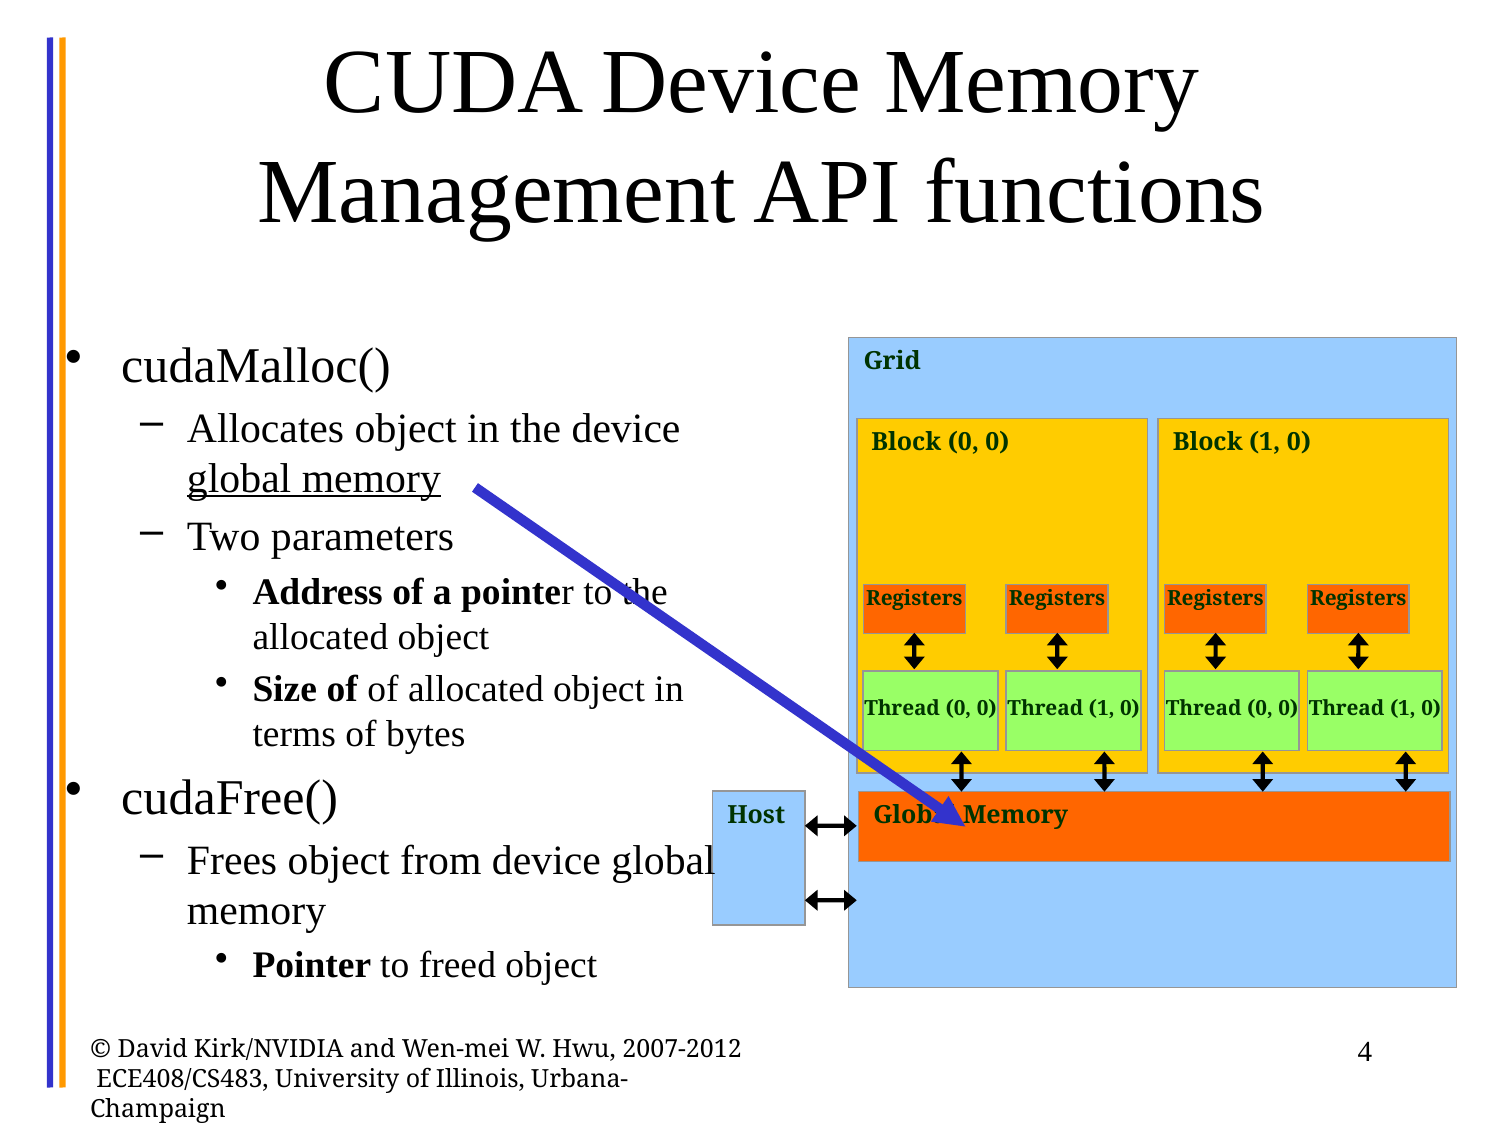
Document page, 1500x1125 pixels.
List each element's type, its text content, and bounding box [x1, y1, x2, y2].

list cudaMalloc() Allocates object in the device global memory Two parameters Address of a pointer to the allocated object Size of of allocated object in terms of bytes cudaFree() Frees object from device global memory Pointer to freed object [50, 324, 763, 1050]
footer © David Kirk/NVIDIA and Wen-mei W. Hwu, 2007-2012 ECE408/CS483, University of Illinois, Urbana-Champaign [74, 1024, 763, 1101]
slide_number 4 [1074, 1024, 1388, 1101]
title CUDA Device Memory Management API functions [112, 37, 1413, 225]
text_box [712, 337, 1457, 988]
